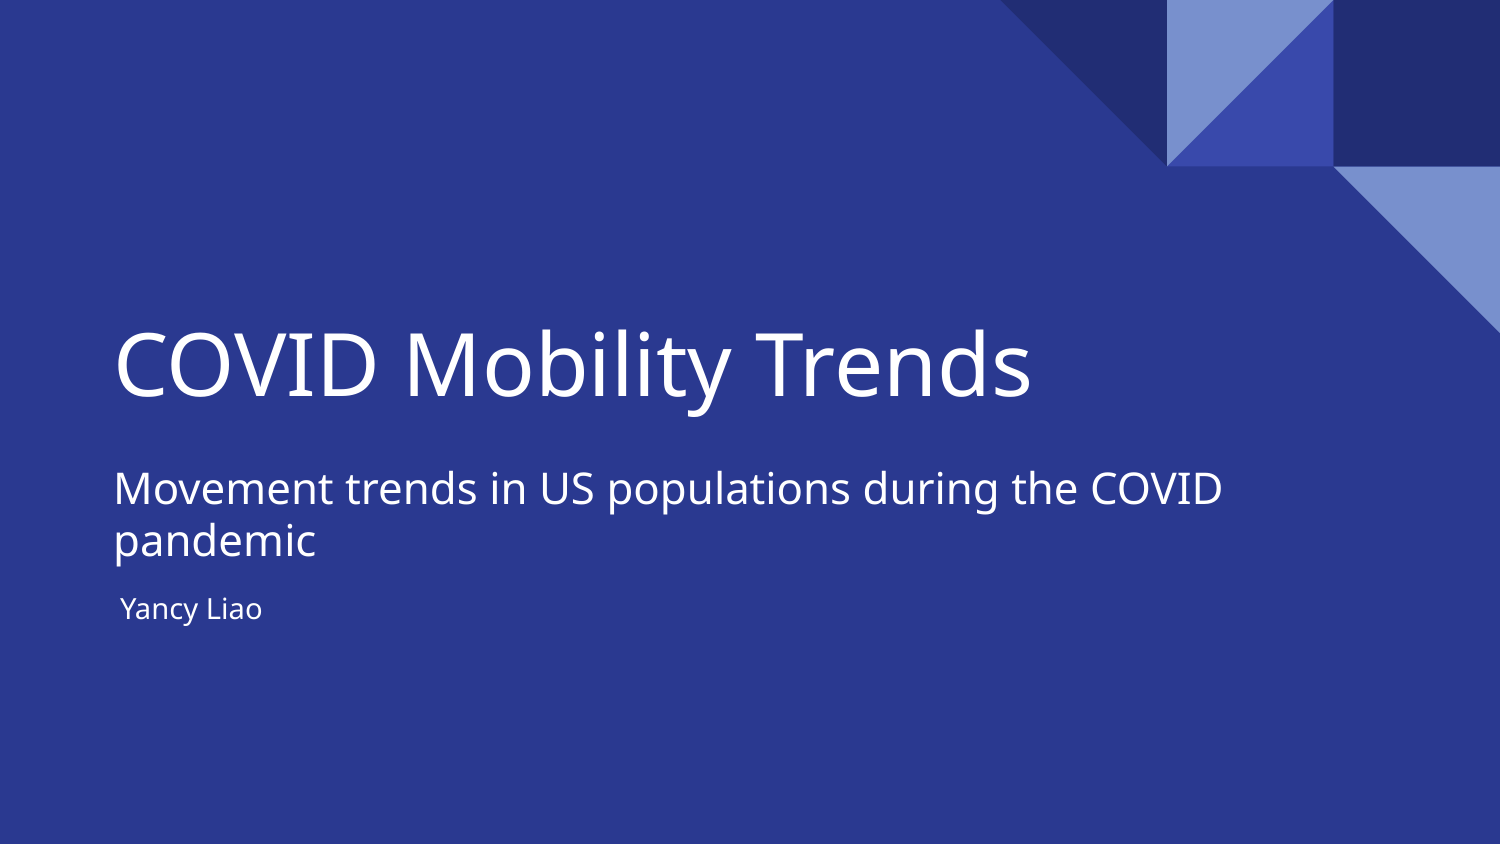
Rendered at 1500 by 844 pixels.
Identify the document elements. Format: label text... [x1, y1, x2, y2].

text_box Yancy Liao [105, 575, 1041, 640]
title COVID Mobility Trends [98, 291, 1447, 429]
subtitle Movement trends in US populations during the COVID pandemic [98, 445, 1447, 517]
